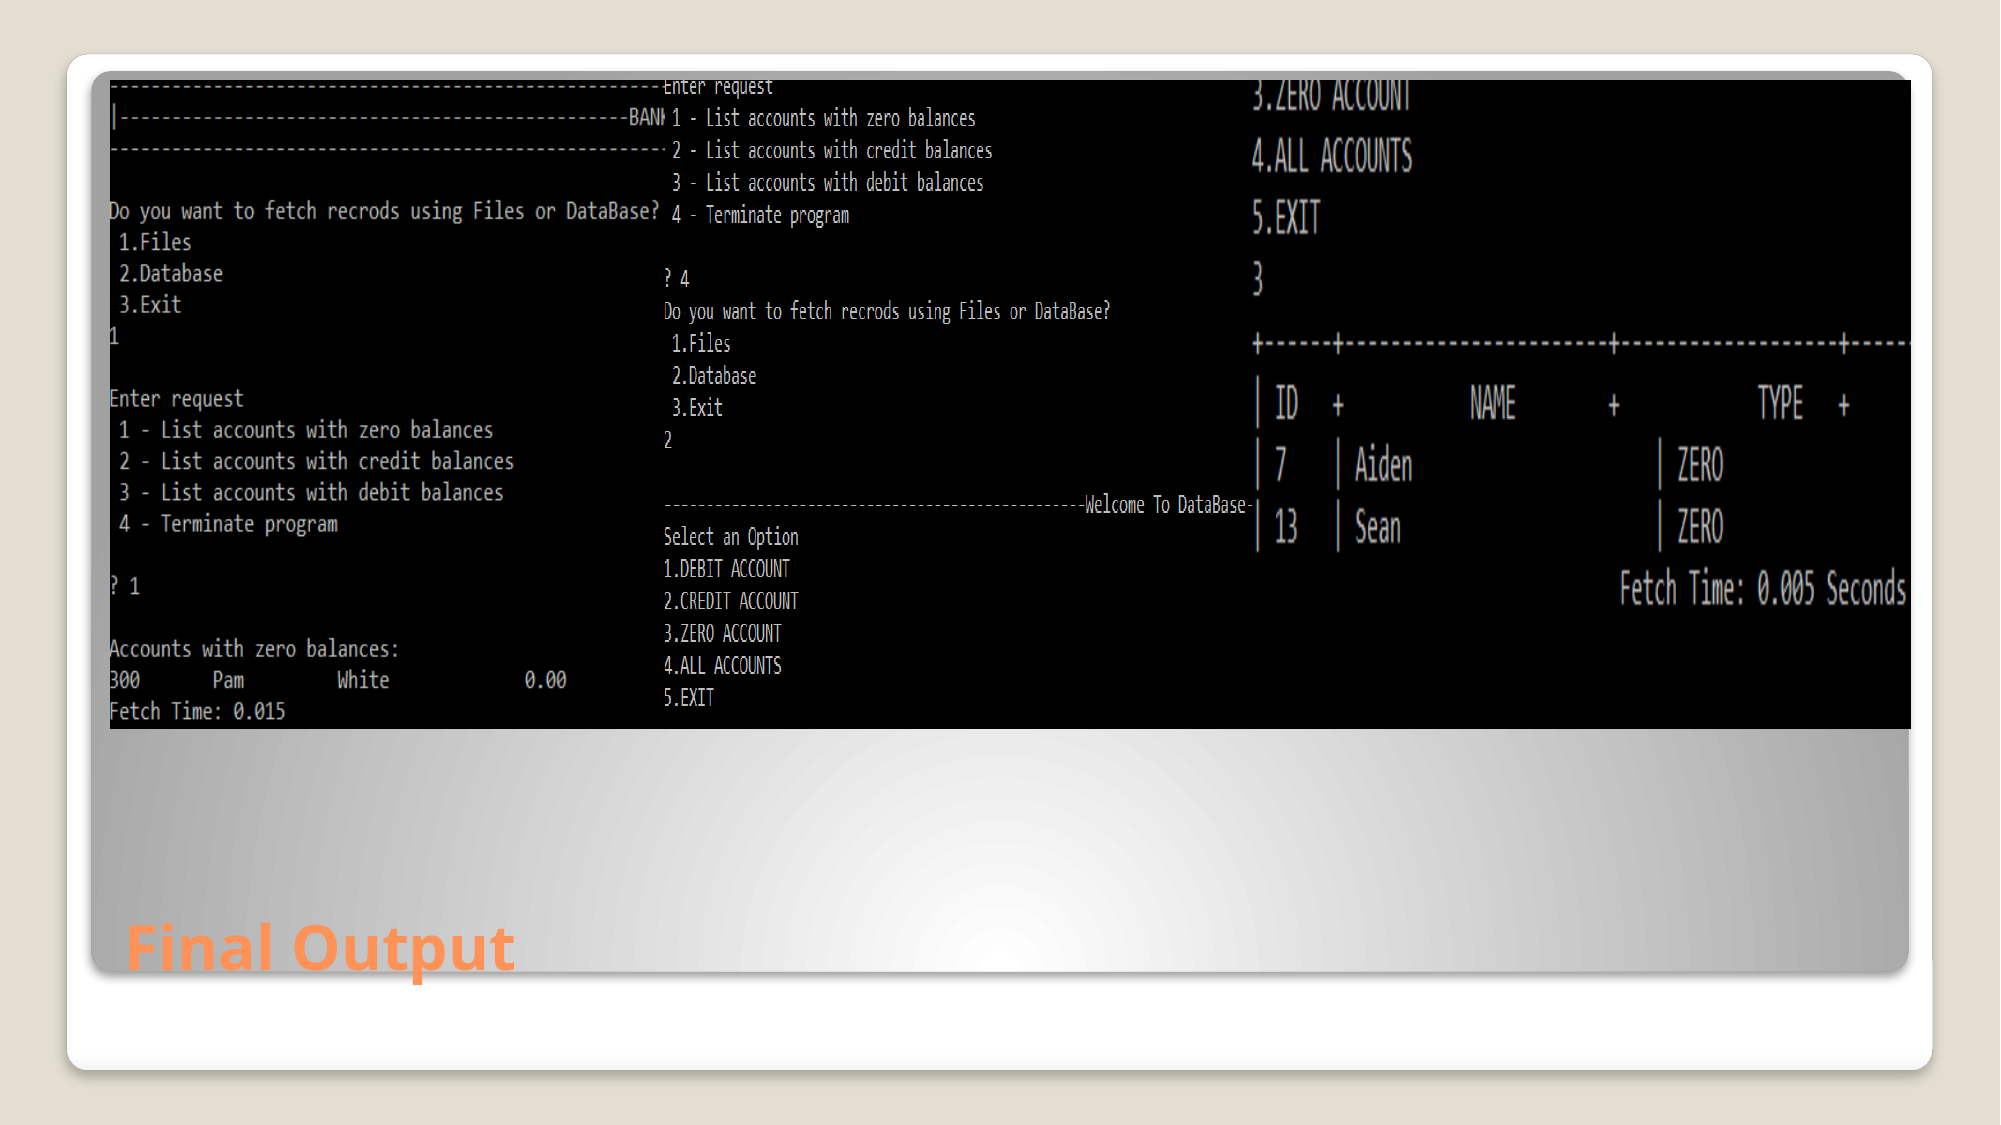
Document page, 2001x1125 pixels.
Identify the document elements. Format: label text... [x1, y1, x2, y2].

picture [665, 80, 1911, 730]
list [109, 80, 665, 730]
title Final Output [110, 900, 1900, 990]
